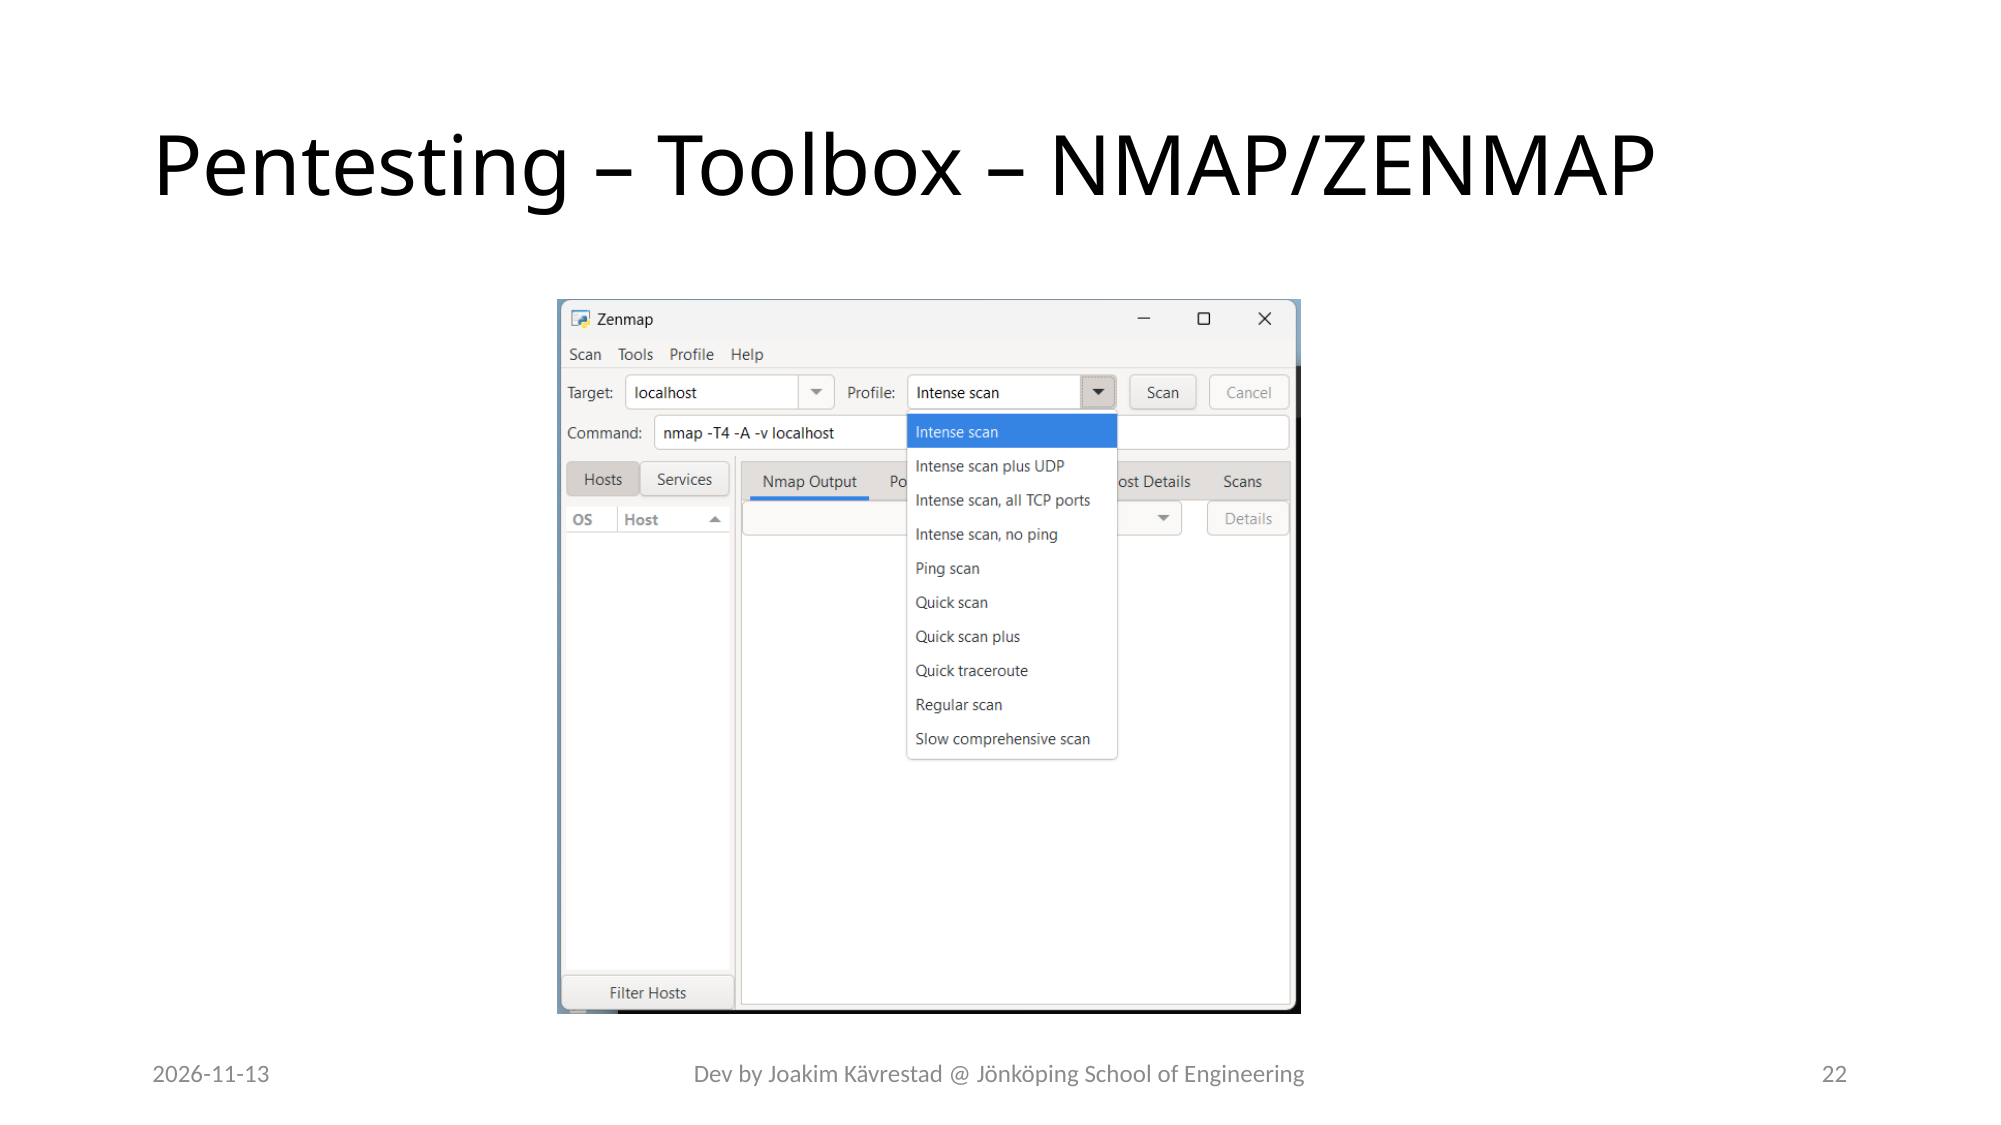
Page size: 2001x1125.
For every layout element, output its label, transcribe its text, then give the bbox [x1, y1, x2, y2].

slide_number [137, 1042, 588, 1103]
slide_number 22 [1412, 1042, 1863, 1103]
footer Dev by Joakim Kävrestad @ Jönköping School of Engineering [662, 1042, 1338, 1103]
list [557, 299, 1301, 1014]
title Pentesting – Toolbox – NMAP/ZENMAP [137, 59, 1863, 278]
